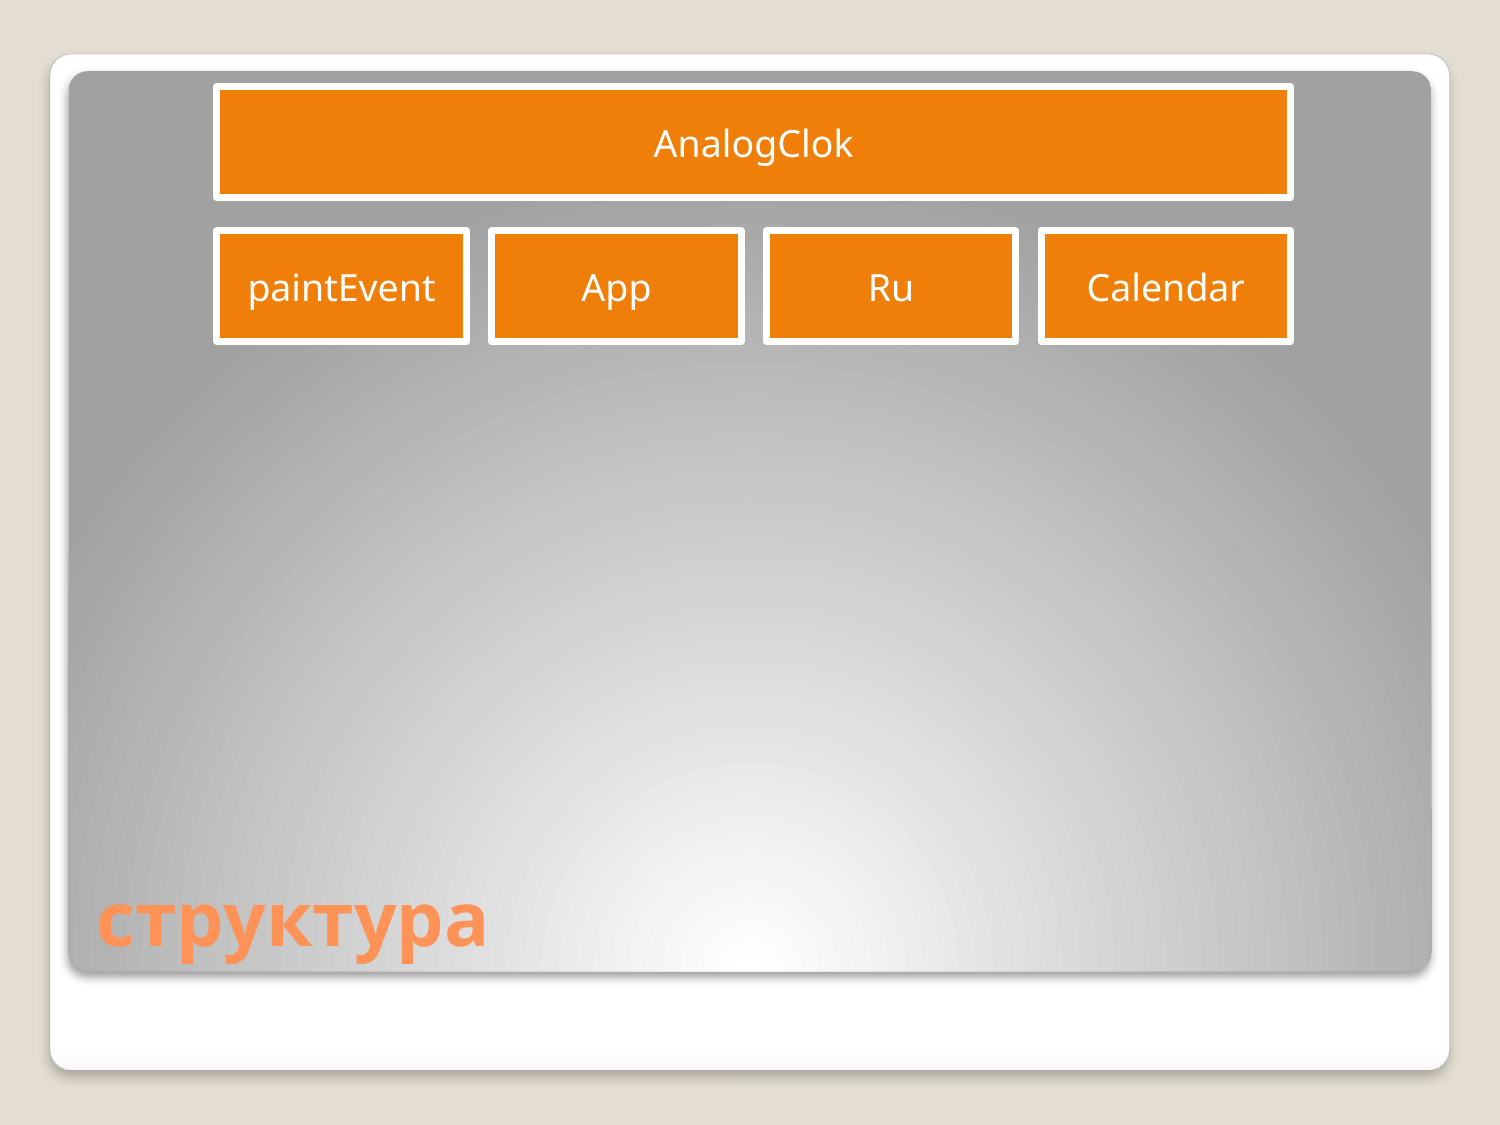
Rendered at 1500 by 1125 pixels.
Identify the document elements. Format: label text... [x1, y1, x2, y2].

title структура [82, 796, 1425, 970]
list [82, 86, 1426, 775]
